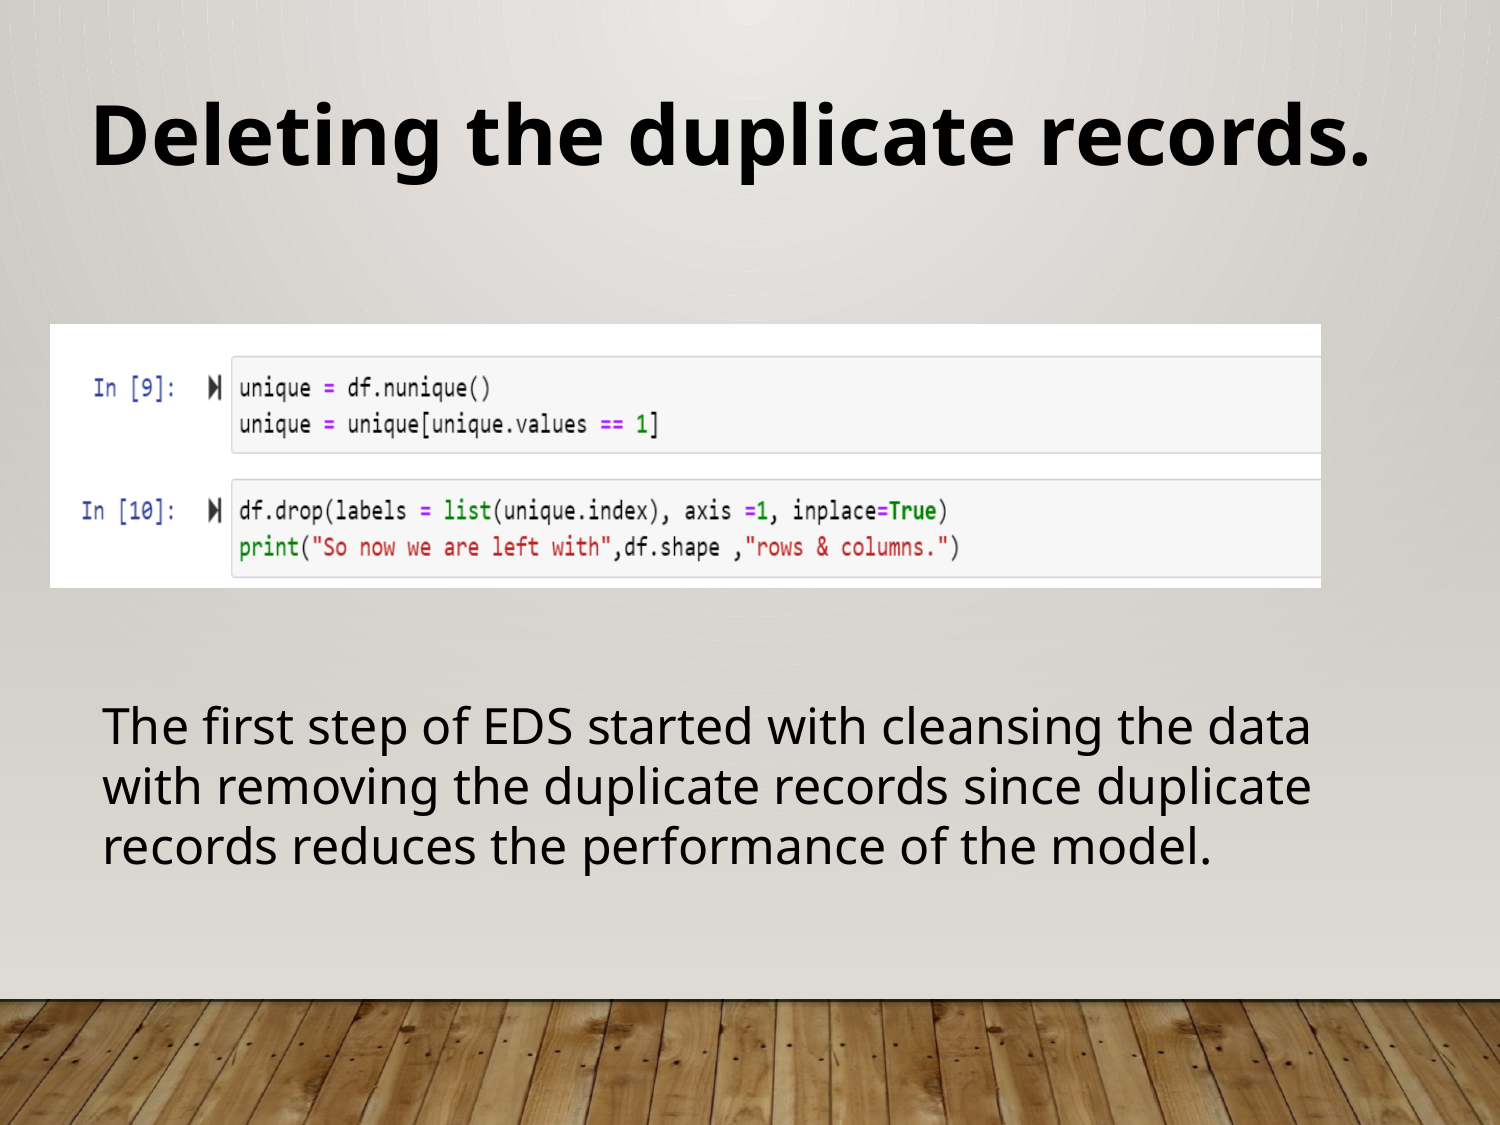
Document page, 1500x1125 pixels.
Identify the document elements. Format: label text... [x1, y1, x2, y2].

text_box The first step of EDS started with cleansing the data with removing the duplicate records since duplicate records reduces the performance of the model. [87, 687, 1359, 883]
text_box Deleting the duplicate records. [75, 75, 1400, 190]
picture [0, 999, 1500, 1125]
picture [49, 324, 1322, 588]
